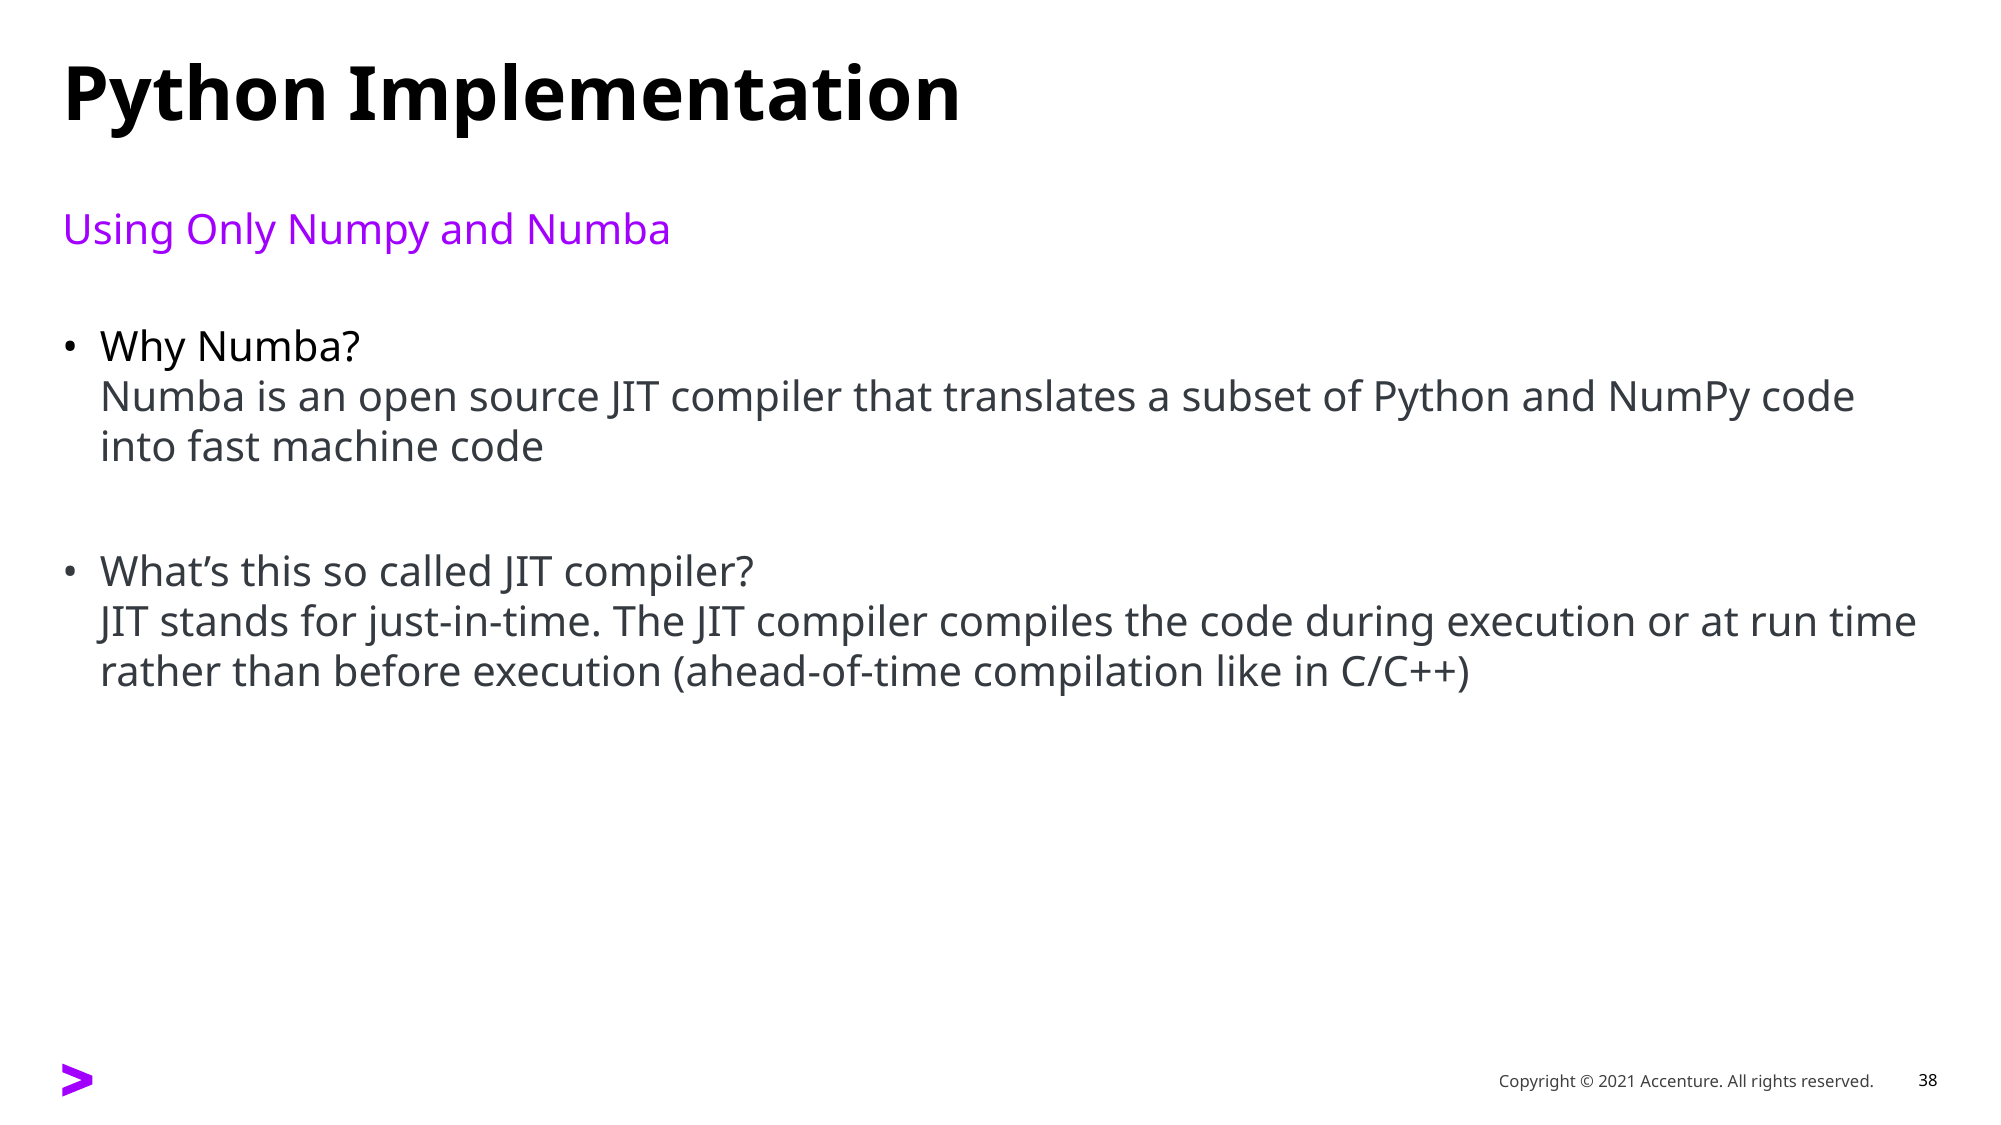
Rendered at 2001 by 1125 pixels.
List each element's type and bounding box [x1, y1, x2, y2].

list [62, 202, 1938, 266]
slide_number [1883, 1064, 1938, 1098]
list [62, 319, 1938, 1036]
title [62, 62, 1938, 194]
footer [1200, 1064, 1875, 1097]
